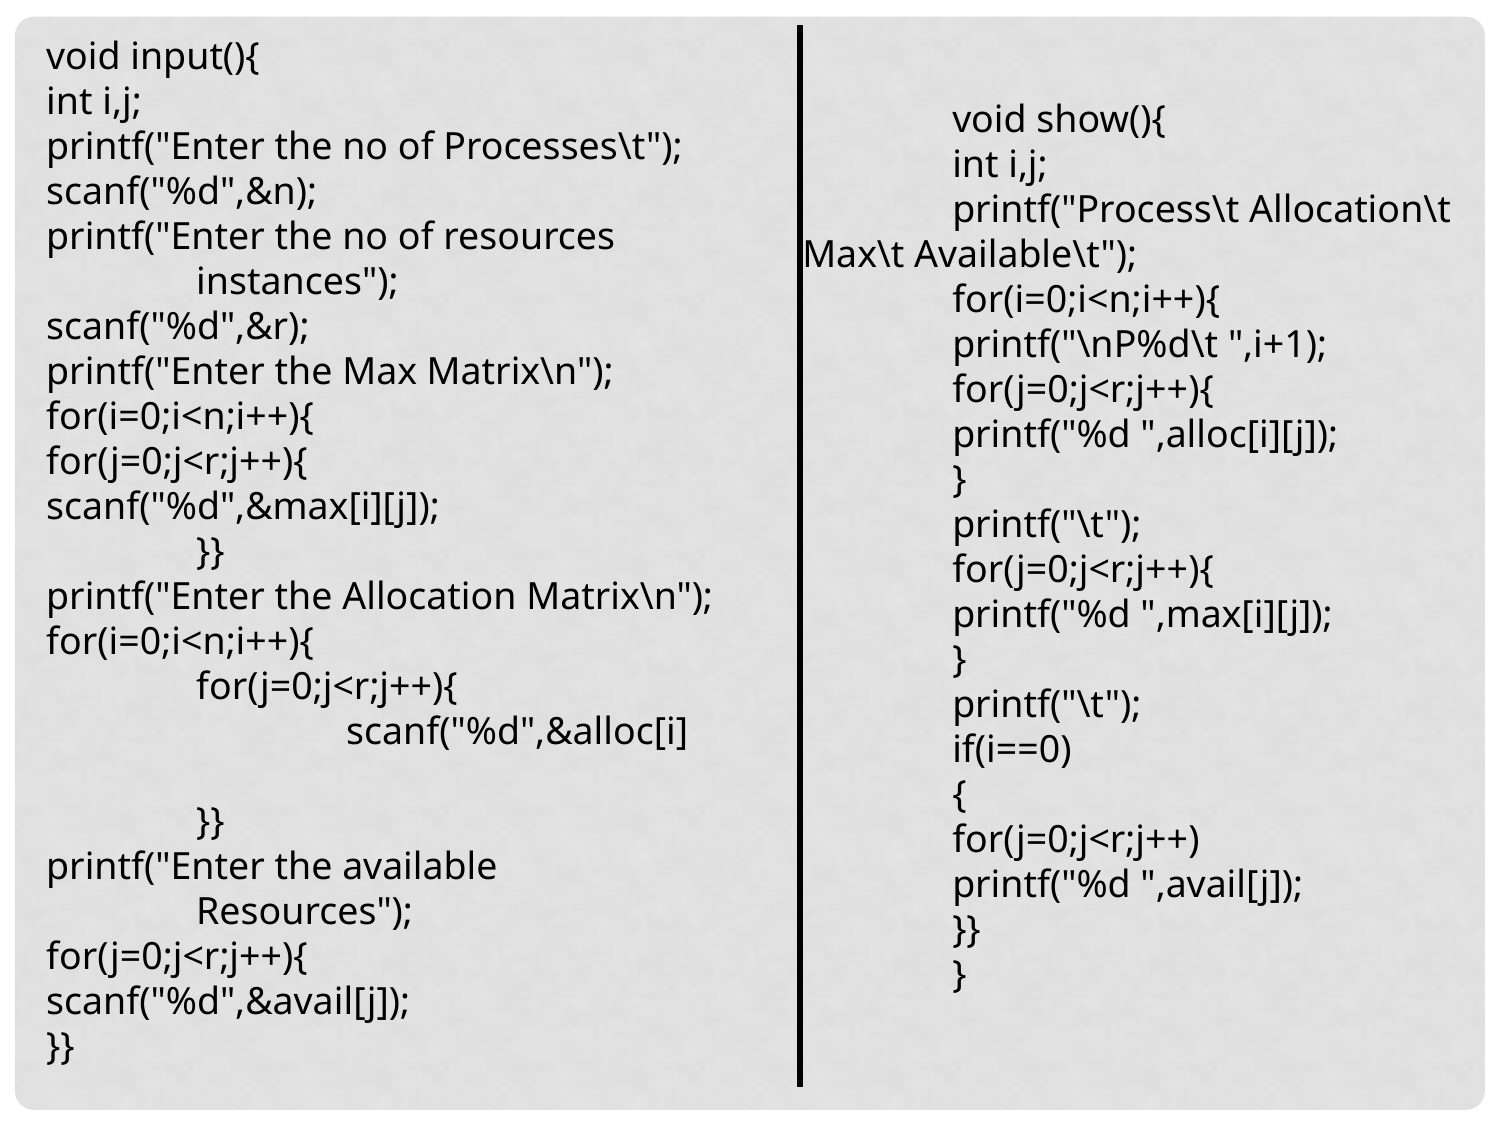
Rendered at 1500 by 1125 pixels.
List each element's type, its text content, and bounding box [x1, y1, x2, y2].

text_box void input(){ int i,j; printf("Enter the no of Processes\t"); scanf("%d",&n); printf("Enter the no of resources instances"); scanf("%d",&r); printf("Enter the Max Matrix\n"); for(i=0;i<n;i++){ for(j=0;j<r;j++){ scanf("%d",&max[i][j]); }} printf("Enter the Allocation Matrix\n"); for(i=0;i<n;i++){ for(j=0;j<r;j++){ scanf("%d",&alloc[i][j]); }} printf("Enter the available Resources"); for(j=0;j<r;j++){ scanf("%d",&avail[j]); }} [0, 24, 744, 1125]
text_box void show(){ int i,j; printf("Process\t Allocation\t Max\t Available\t"); for(i=0;i<n;i++){ printf("\nP%d\t ",i+1); for(j=0;j<r;j++){ printf("%d ",alloc[i][j]); } printf("\t"); for(j=0;j<r;j++){ printf("%d ",max[i][j]); } printf("\t"); if(i==0) { for(j=0;j<r;j++) printf("%d ",avail[j]); }} } [787, 87, 1500, 1125]
